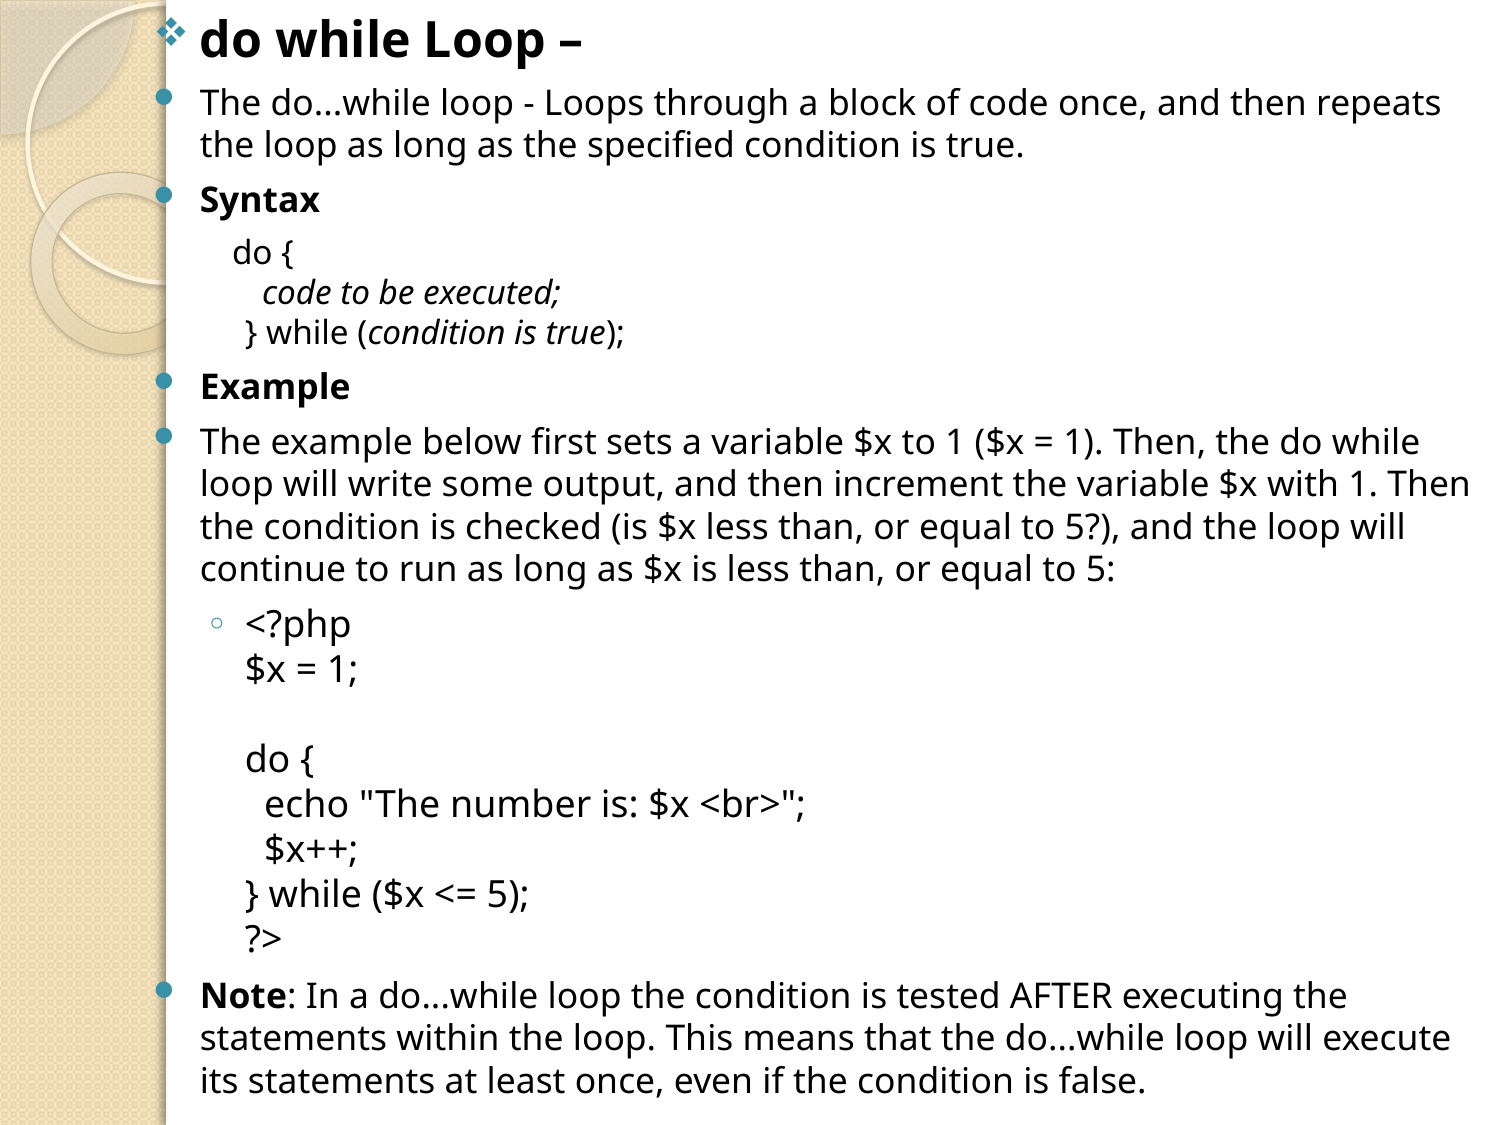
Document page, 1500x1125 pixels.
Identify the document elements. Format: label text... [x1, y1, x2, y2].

list do while Loop – The do...while loop - Loops through a block of code once, and then repeats the loop as long as the specified condition is true. Syntax do { code to be executed; } while (condition is true); Example The example below first sets a variable $x to 1 ($x = 1). Then, the do while loop will write some output, and then increment the variable $x with 1. Then the condition is checked (is $x less than, or equal to 5?), and the loop will continue to run as long as $x is less than, or equal to 5: <?php $x = 1; do { echo "The number is: $x <br>"; $x++; } while ($x <= 5); ?> Note: In a do...while loop the condition is tested AFTER executing the statements within the loop. This means that the do...while loop will execute its statements at least once, even if the condition is false. [125, 0, 1500, 1100]
